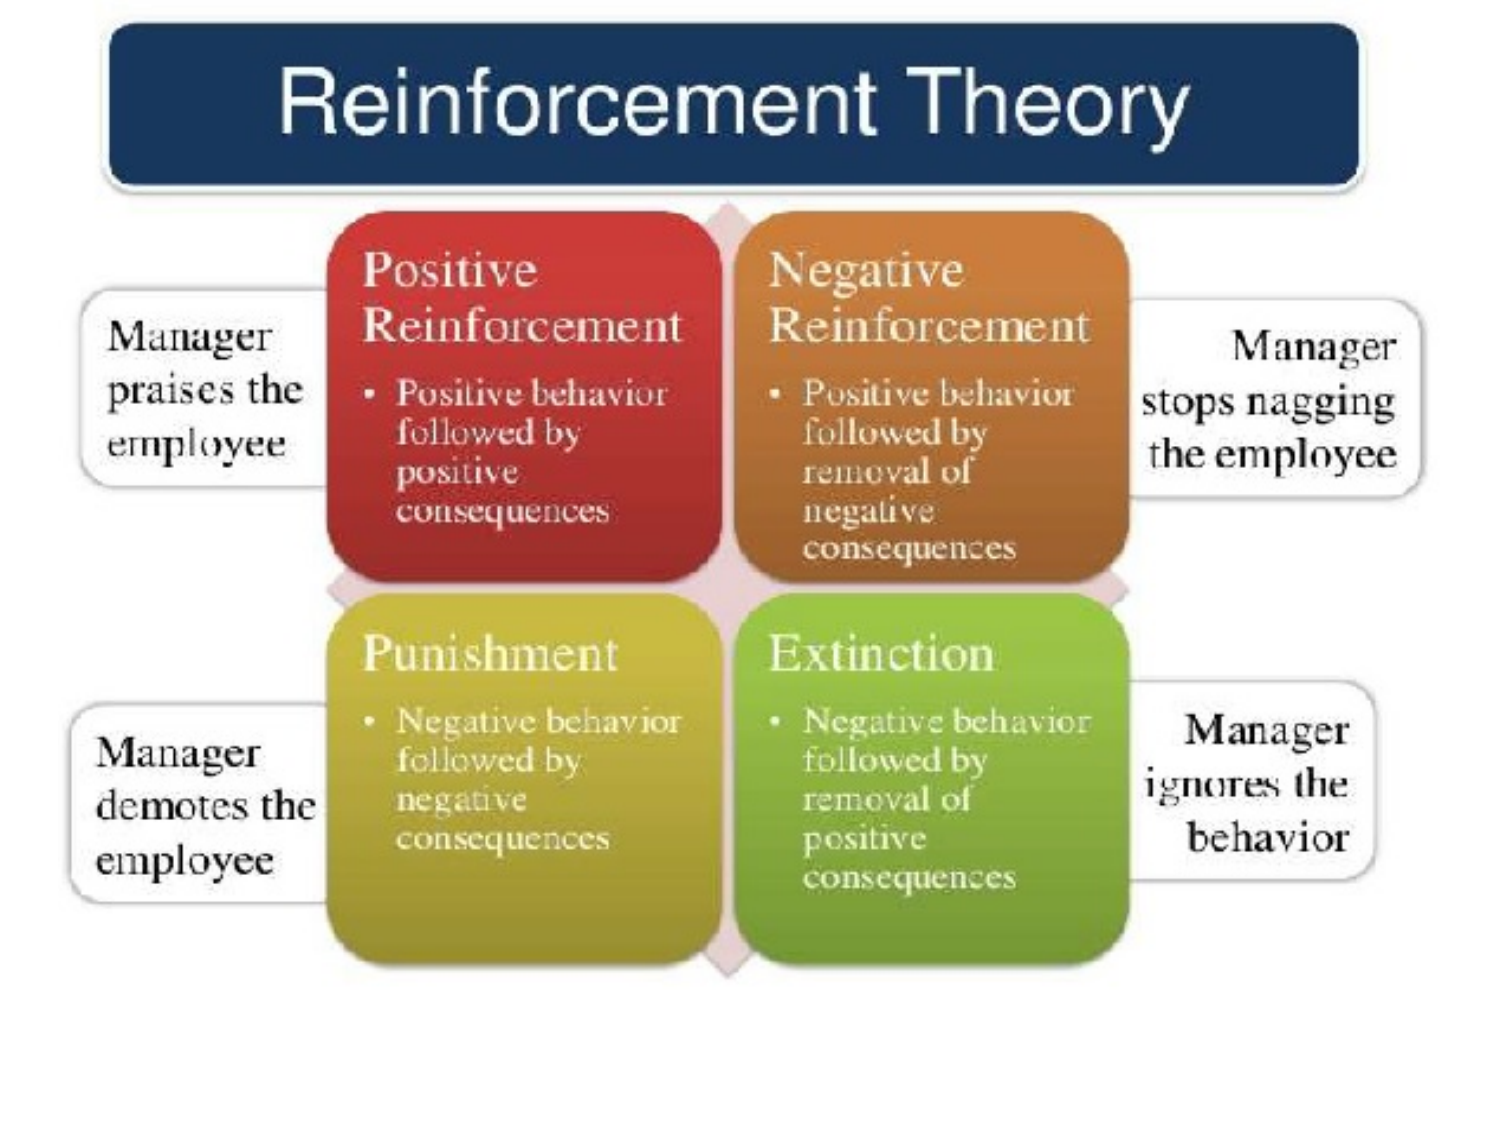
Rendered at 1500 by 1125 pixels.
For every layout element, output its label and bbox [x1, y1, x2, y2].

picture [58, 0, 1454, 1003]
